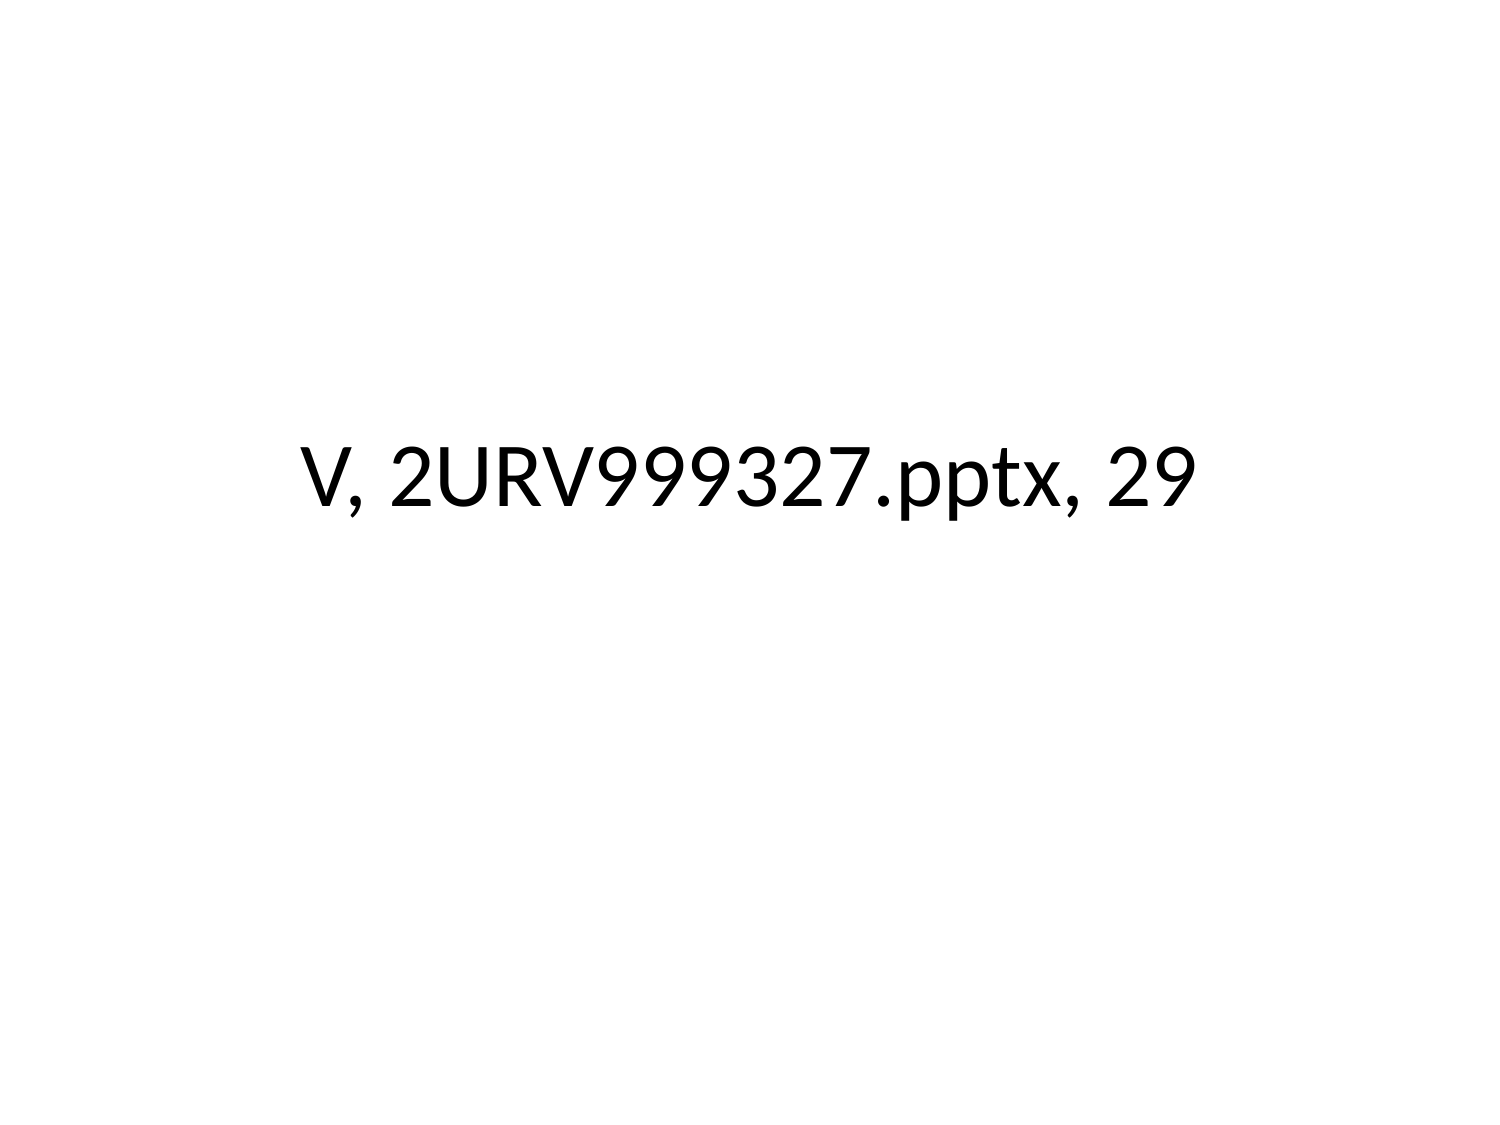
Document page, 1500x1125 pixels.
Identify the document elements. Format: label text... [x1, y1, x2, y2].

title V, 2URV999327.pptx, 29 [112, 349, 1388, 591]
